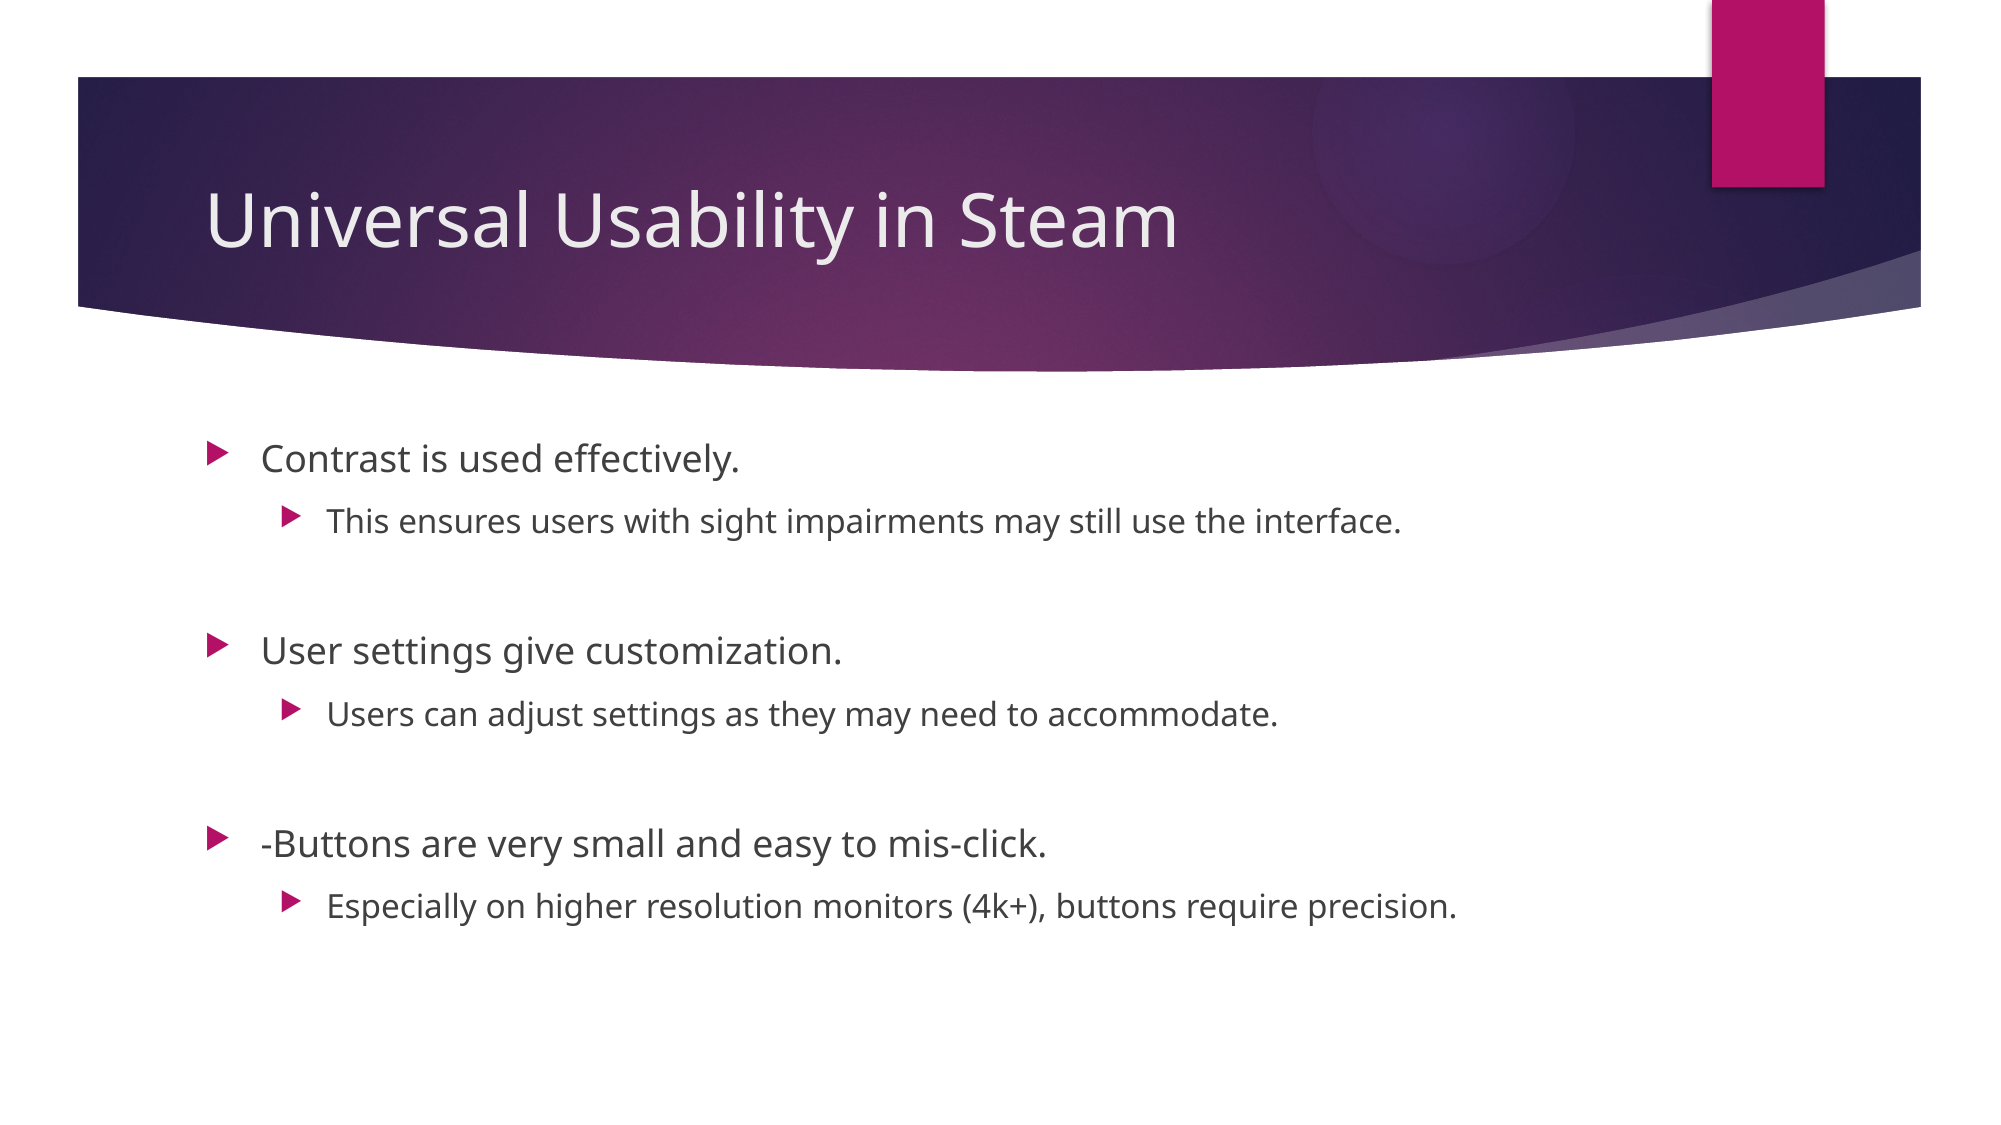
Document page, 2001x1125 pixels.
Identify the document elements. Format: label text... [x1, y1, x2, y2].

title Universal Usability in Steam [189, 159, 1627, 276]
list Contrast is used effectively. This ensures users with sight impairments may still use the interface. User settings give customization. Users can adjust settings as they may need to accommodate. -Buttons are very small and easy to mis-click. Especially on higher resolution monitors (4k+), buttons require precision. [189, 427, 1638, 988]
